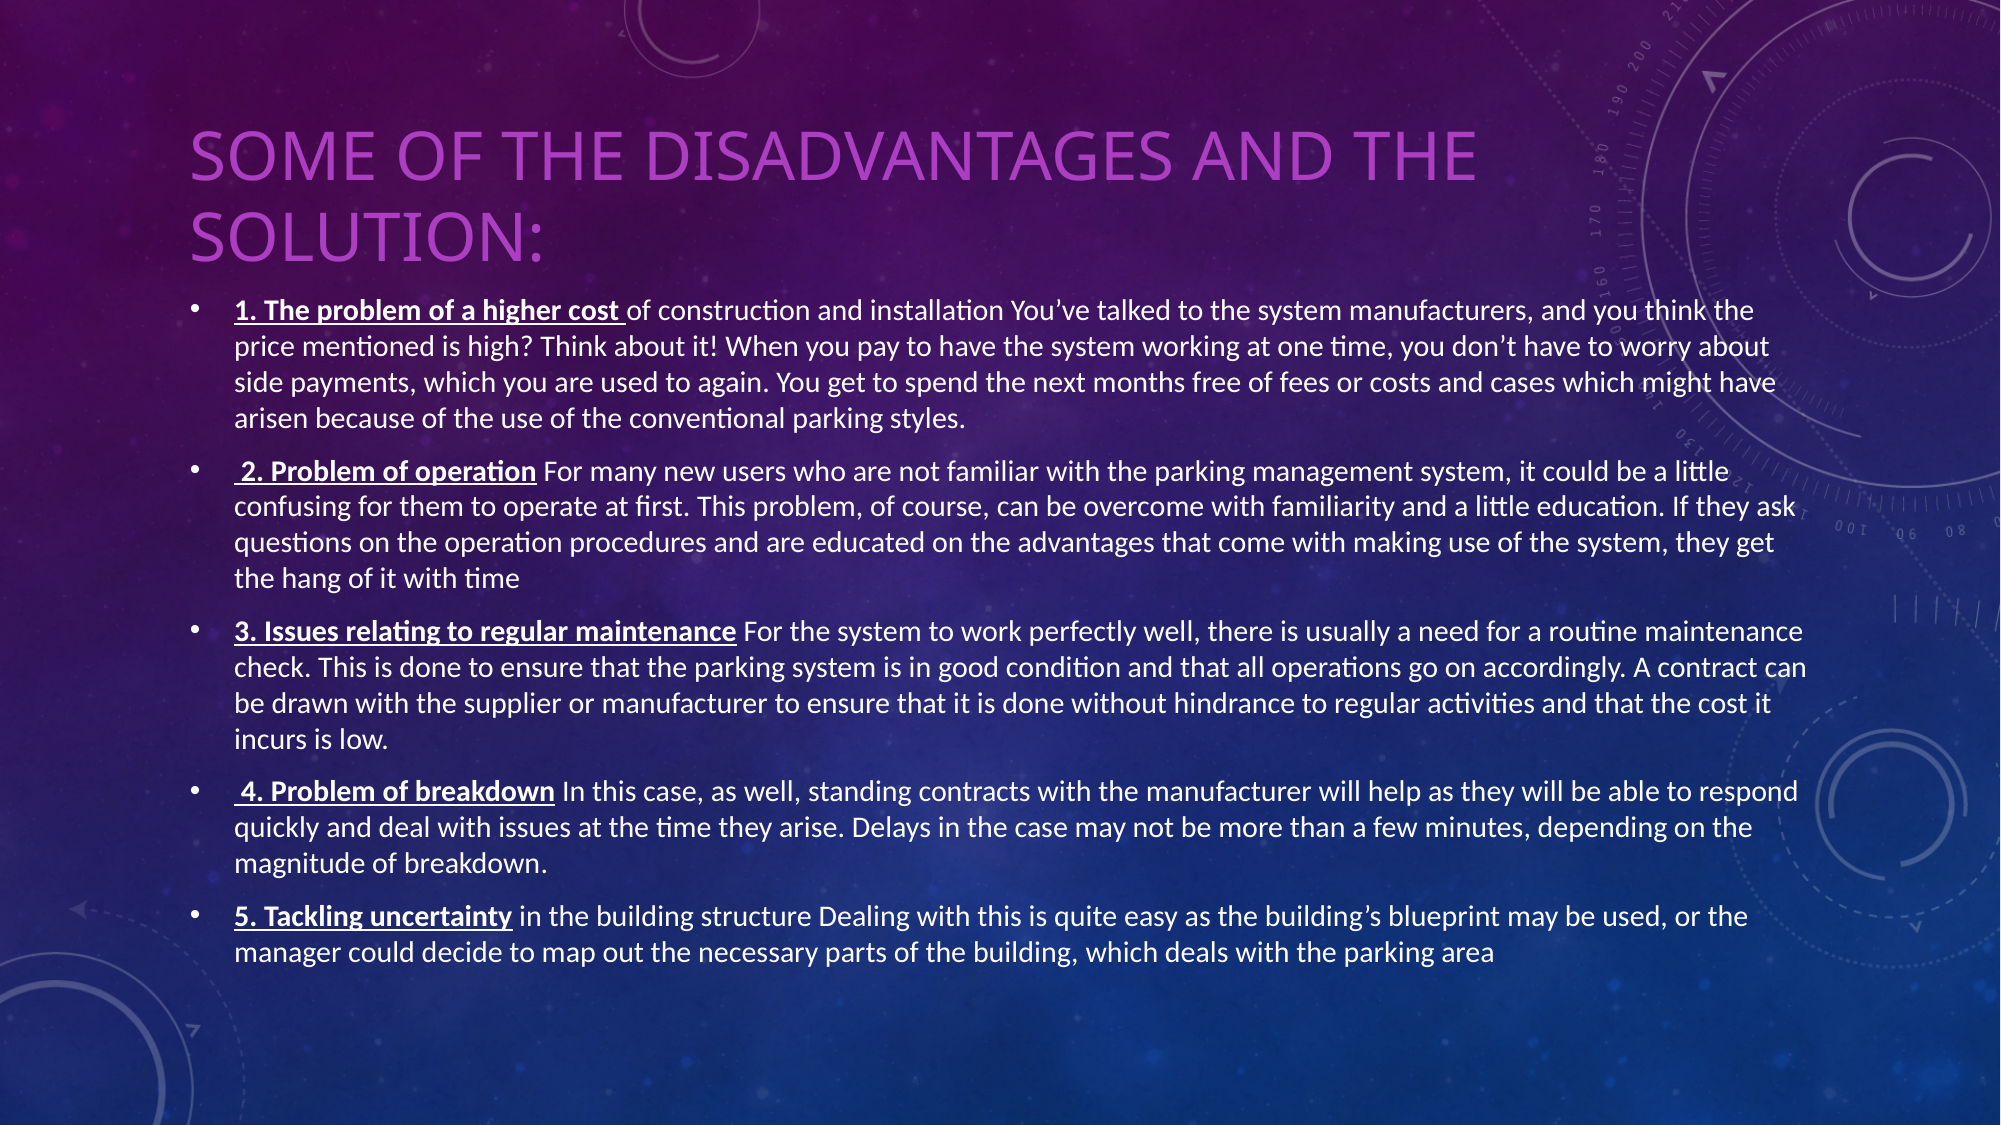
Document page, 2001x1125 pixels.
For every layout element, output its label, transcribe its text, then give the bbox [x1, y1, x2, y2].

picture [0, 0, 2001, 1125]
title Some of the Disadvantages and the solution: [174, 105, 1825, 282]
list 1. The problem of a higher cost of construction and installation You’ve talked to the system manufacturers, and you think the price mentioned is high? Think about it! When you pay to have the system working at one time, you don’t have to worry about side payments, which you are used to again. You get to spend the next months free of fees or costs and cases which might have arisen because of the use of the conventional parking styles. 2. Problem of operation For many new users who are not familiar with the parking management system, it could be a little confusing for them to operate at first. This problem, of course, can be overcome with familiarity and a little education. If they ask questions on the operation procedures and are educated on the advantages that come with making use of the system, they get the hang of it with time 3. Issues relating to regular maintenance For the system to work perfectly well, there is usually a need for a routine maintenance check. This is done to ensure that the parking system is in good condition and that all operations go on accordingly. A contract can be drawn with the supplier or manufacturer to ensure that it is done without hindrance to regular activities and that the cost it incurs is low. 4. Problem of breakdown In this case, as well, standing contracts with the manufacturer will help as they will be able to respond quickly and deal with issues at the time they arise. Delays in the case may not be more than a few minutes, depending on the magnitude of breakdown. 5. Tackling uncertainty in the building structure Dealing with this is quite easy as the building’s blueprint may be used, or the manager could decide to map out the necessary parts of the building, which deals with the parking area [174, 282, 1825, 977]
